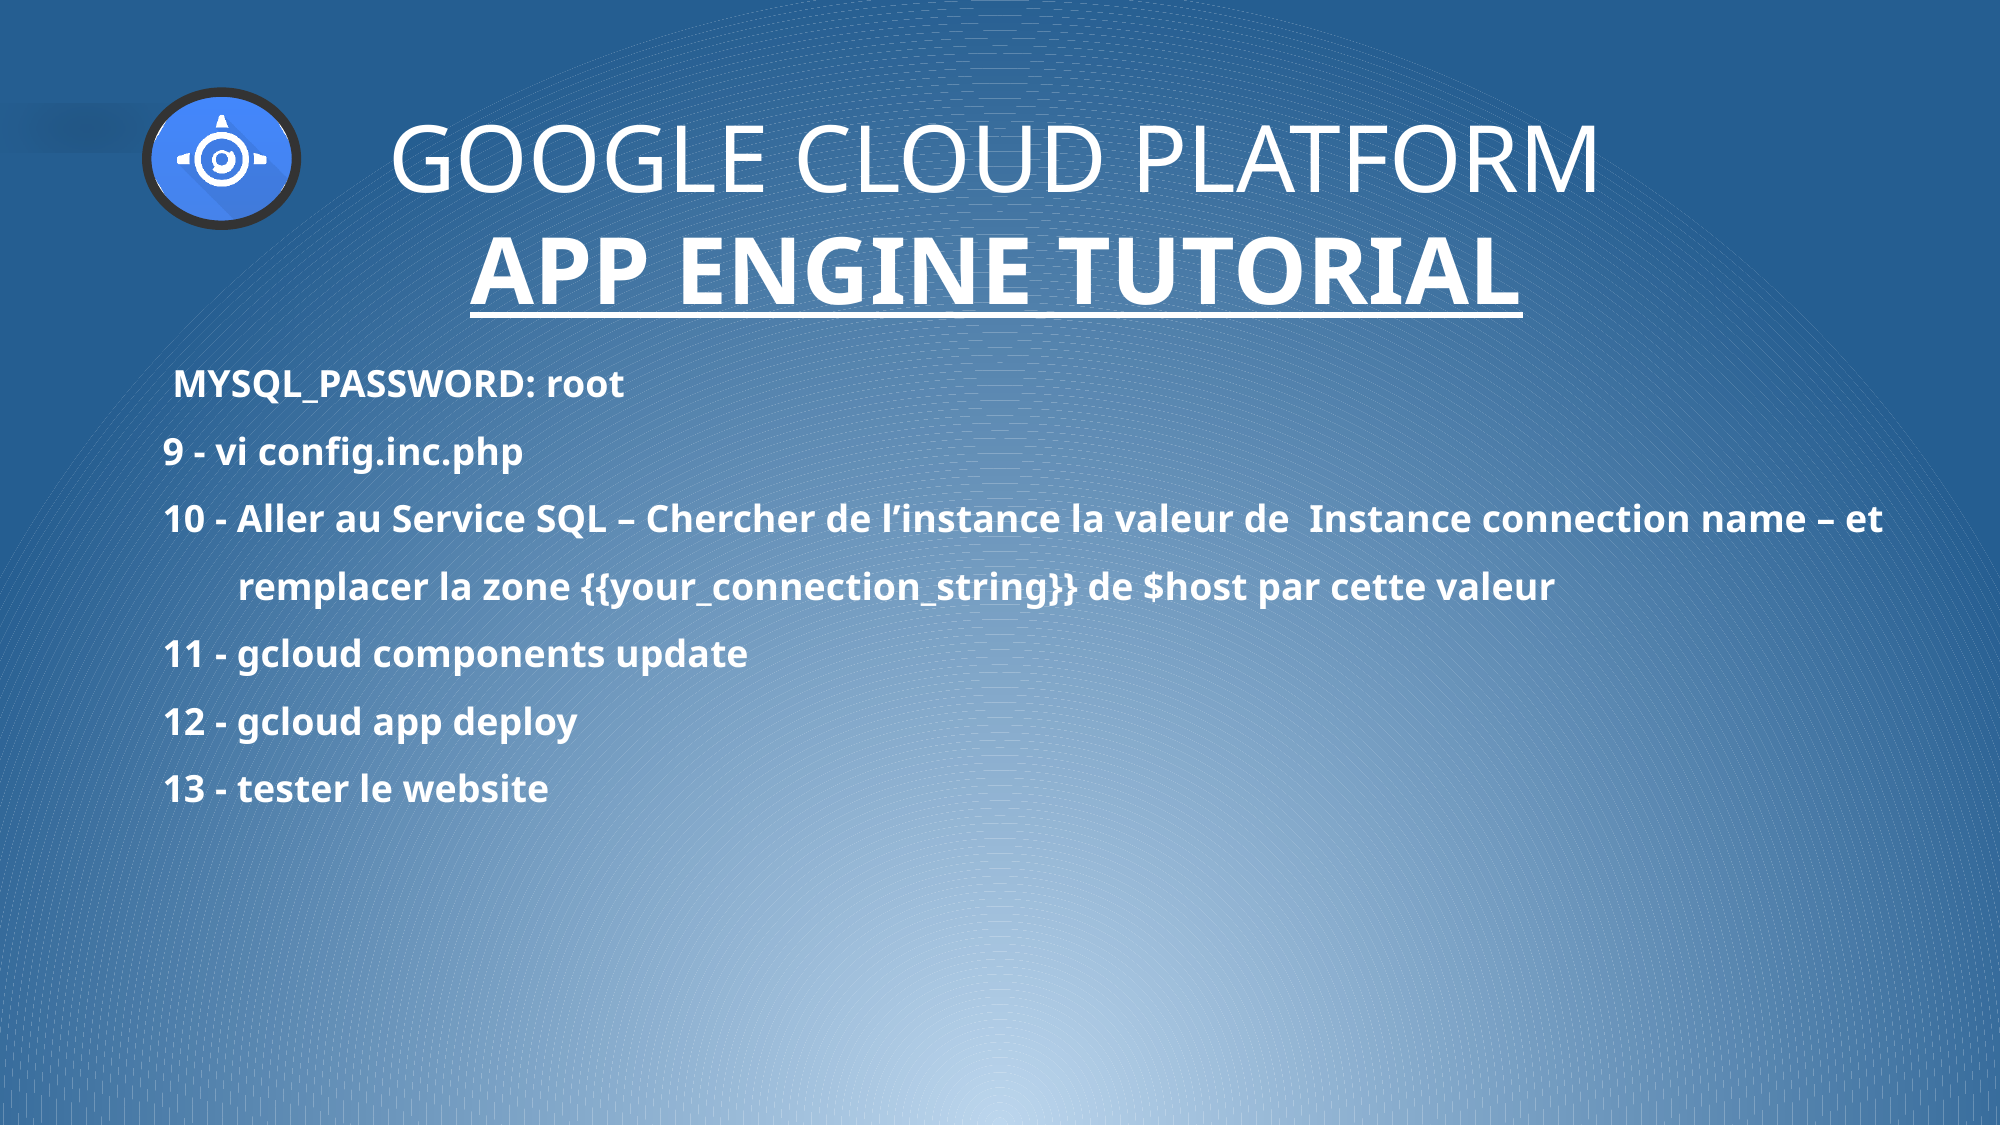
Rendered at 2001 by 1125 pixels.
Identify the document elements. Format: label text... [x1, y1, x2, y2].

picture [146, 92, 297, 226]
text_box MYSQL_PASSWORD: root 9 - vi config.inc.php 10 - Aller au Service SQL – Chercher de l’instance la valeur de Instance connection name – et remplacer la zone {{your_connection_string}} de $host par cette valeur 11 - gcloud components update 12 - gcloud app deploy 13 - tester le website [147, 330, 1942, 886]
text_box GOOGLE CLOUD PLATFORM APP ENGINE Tutorial [296, 92, 1697, 330]
